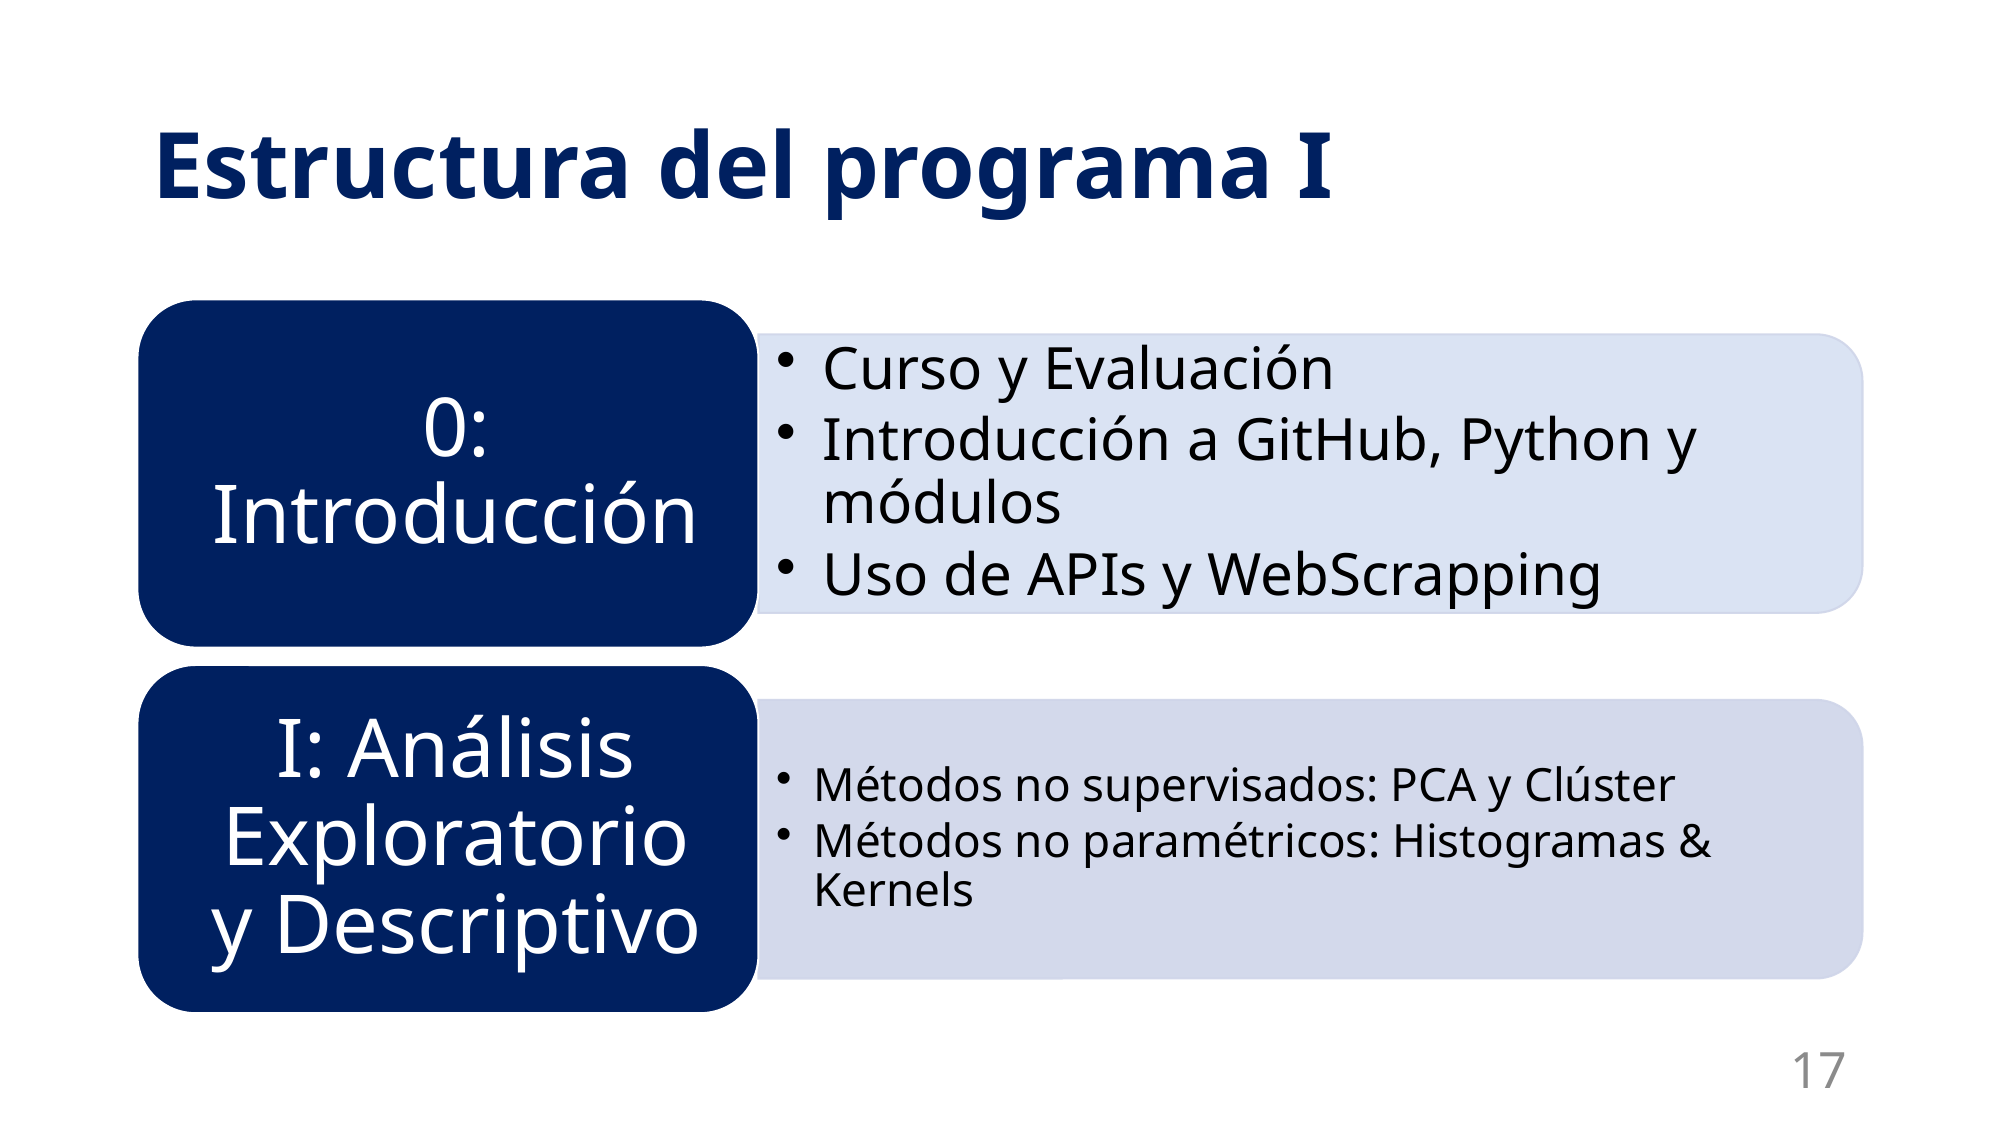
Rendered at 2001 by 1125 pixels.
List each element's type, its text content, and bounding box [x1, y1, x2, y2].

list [137, 299, 1863, 1014]
title Estructura del programa I [137, 59, 1863, 278]
slide_number 17 [1412, 1042, 1863, 1103]
